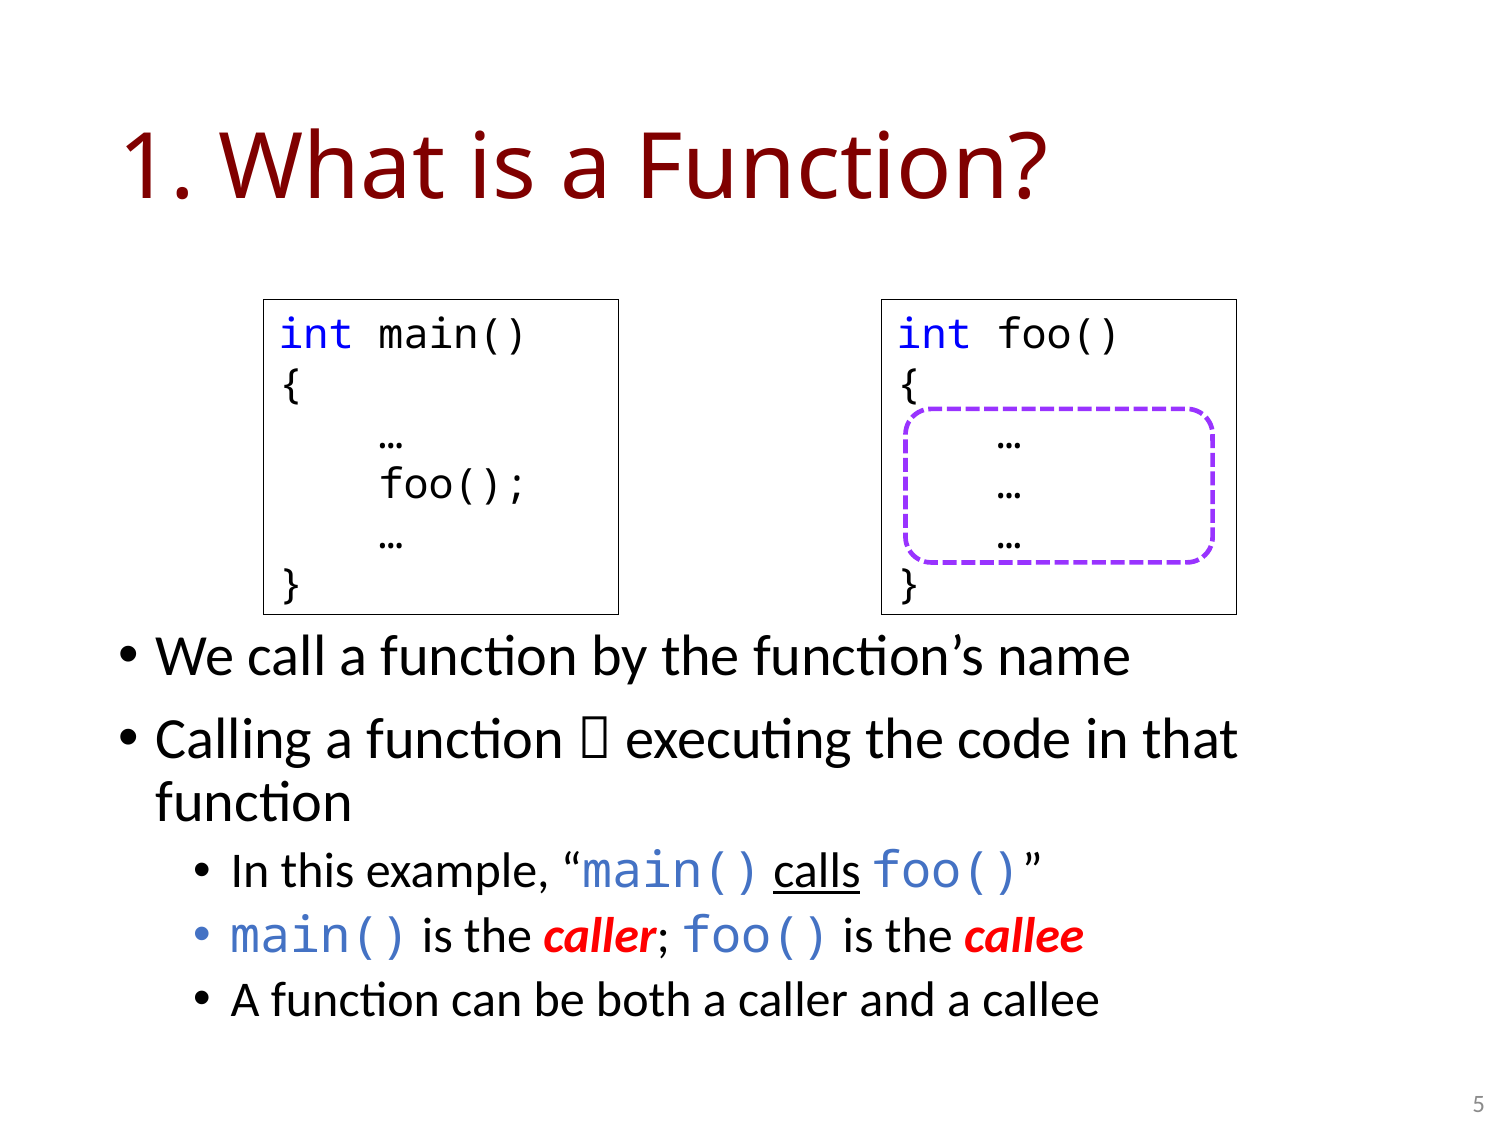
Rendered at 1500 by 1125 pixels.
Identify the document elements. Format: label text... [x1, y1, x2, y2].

text_box [904, 407, 1214, 564]
slide_number 5 [1162, 1065, 1500, 1125]
list We call a function by the function’s name Calling a function  executing the code in that function In this example, “main() calls foo()” main() is the caller; foo() is the callee A function can be both a caller and a callee [103, 617, 1397, 1043]
text_box int foo() { … … … } [881, 299, 1237, 615]
text_box int main() { … foo(); … } [263, 299, 619, 615]
title 1. What is a Function? [103, 59, 1397, 278]
